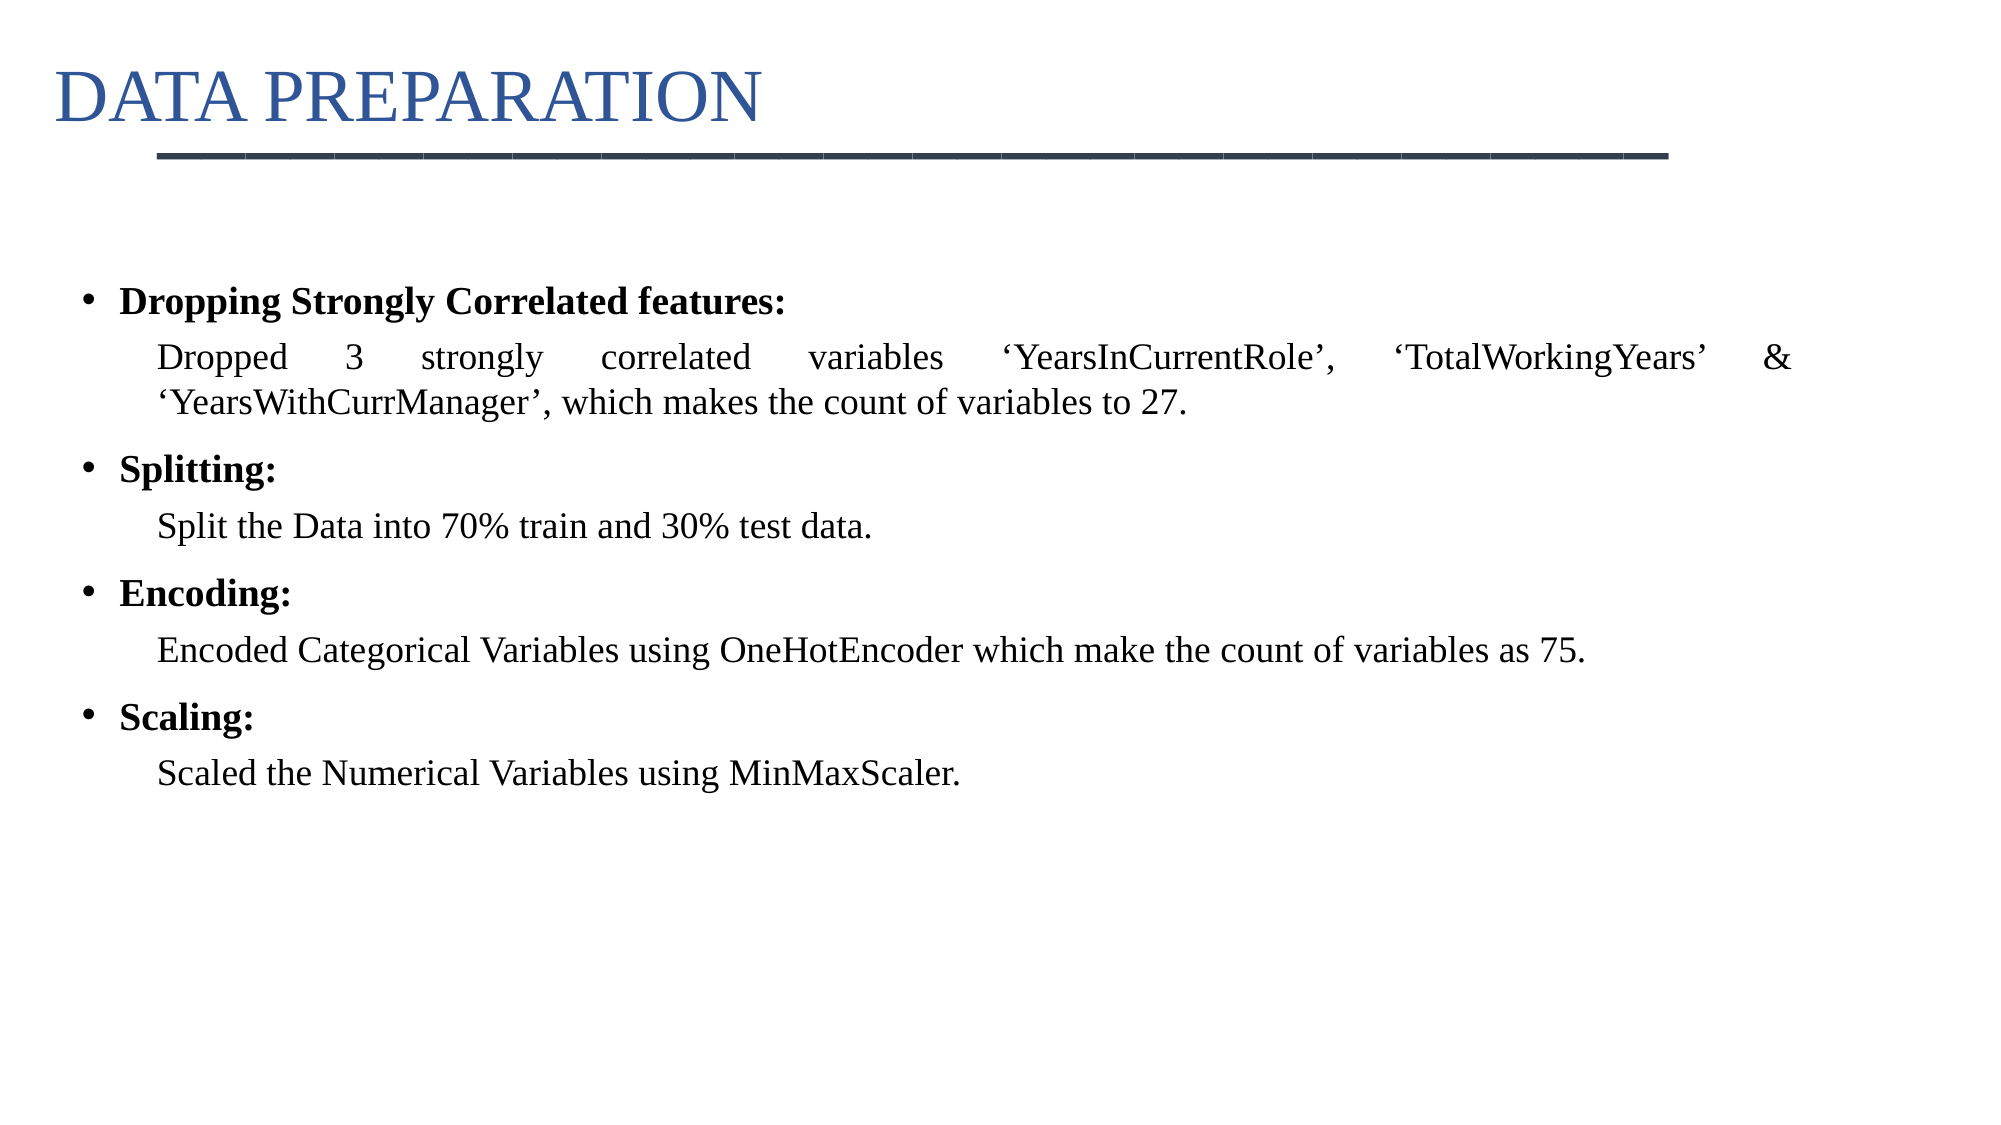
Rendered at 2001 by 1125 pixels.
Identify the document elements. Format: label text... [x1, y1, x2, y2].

list Dropping Strongly Correlated features: Dropped 3 strongly correlated variables ‘YearsInCurrentRole’, ‘TotalWorkingYears’ & ‘YearsWithCurrManager’, which makes the count of variables to 27. Splitting: Split the Data into 70% train and 30% test data. Encoding: Encoded Categorical Variables using OneHotEncoder which make the count of variables as 75. Scaling: Scaled the Numerical Variables using MinMaxScaler. [66, 201, 1809, 992]
text_box DATA PREPARATION [39, 56, 1747, 144]
text_box __________________________________ [0, 60, 1844, 171]
